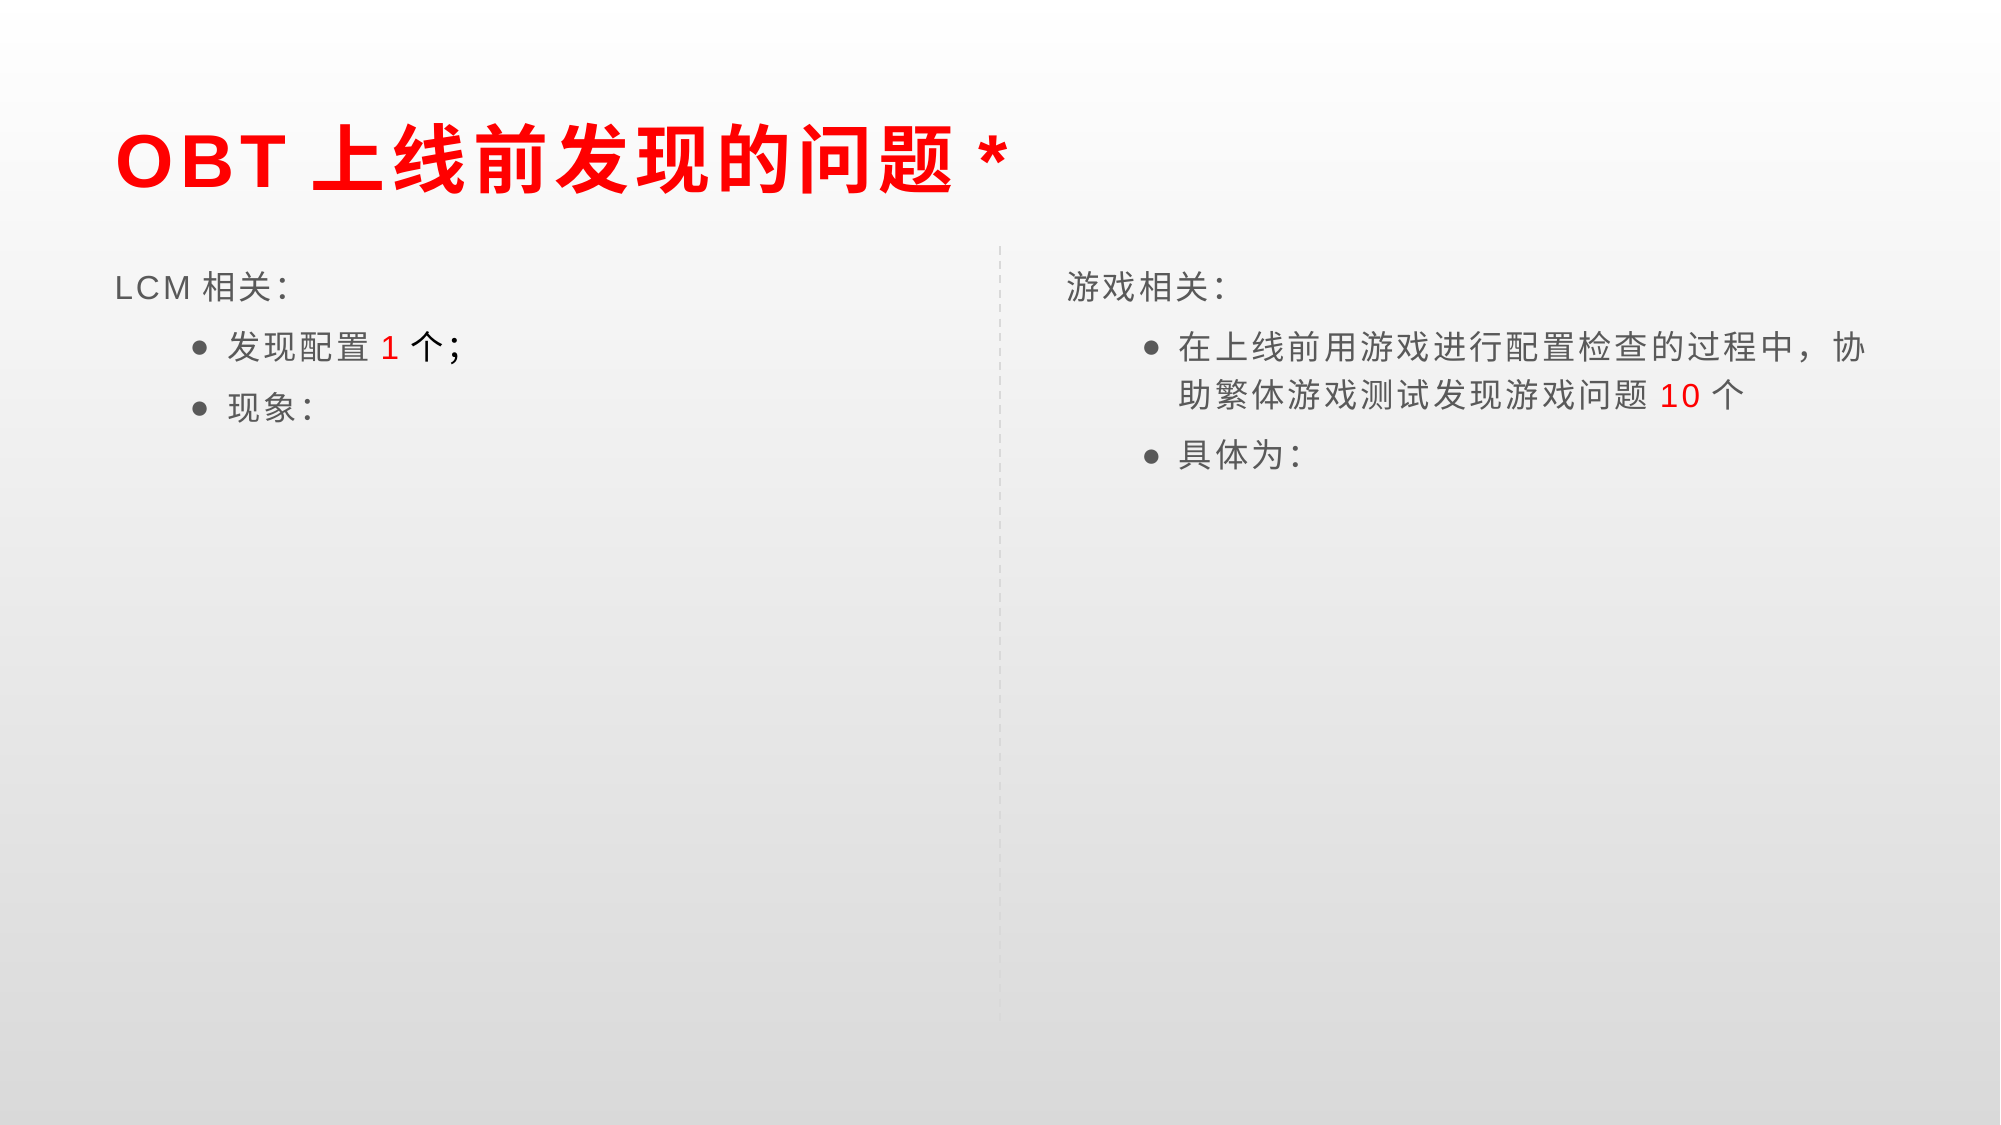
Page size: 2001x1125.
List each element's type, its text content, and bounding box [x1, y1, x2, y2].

title OBT上线前发现的问题* [101, 99, 1901, 216]
list LCM相关： 发现配置1个； 现象： [99, 246, 949, 1026]
list 游戏相关： 在上线前用游戏进行配置检查的过程中，协助繁体游戏测试发现游戏问题10个 具体为： [1051, 246, 1901, 1026]
